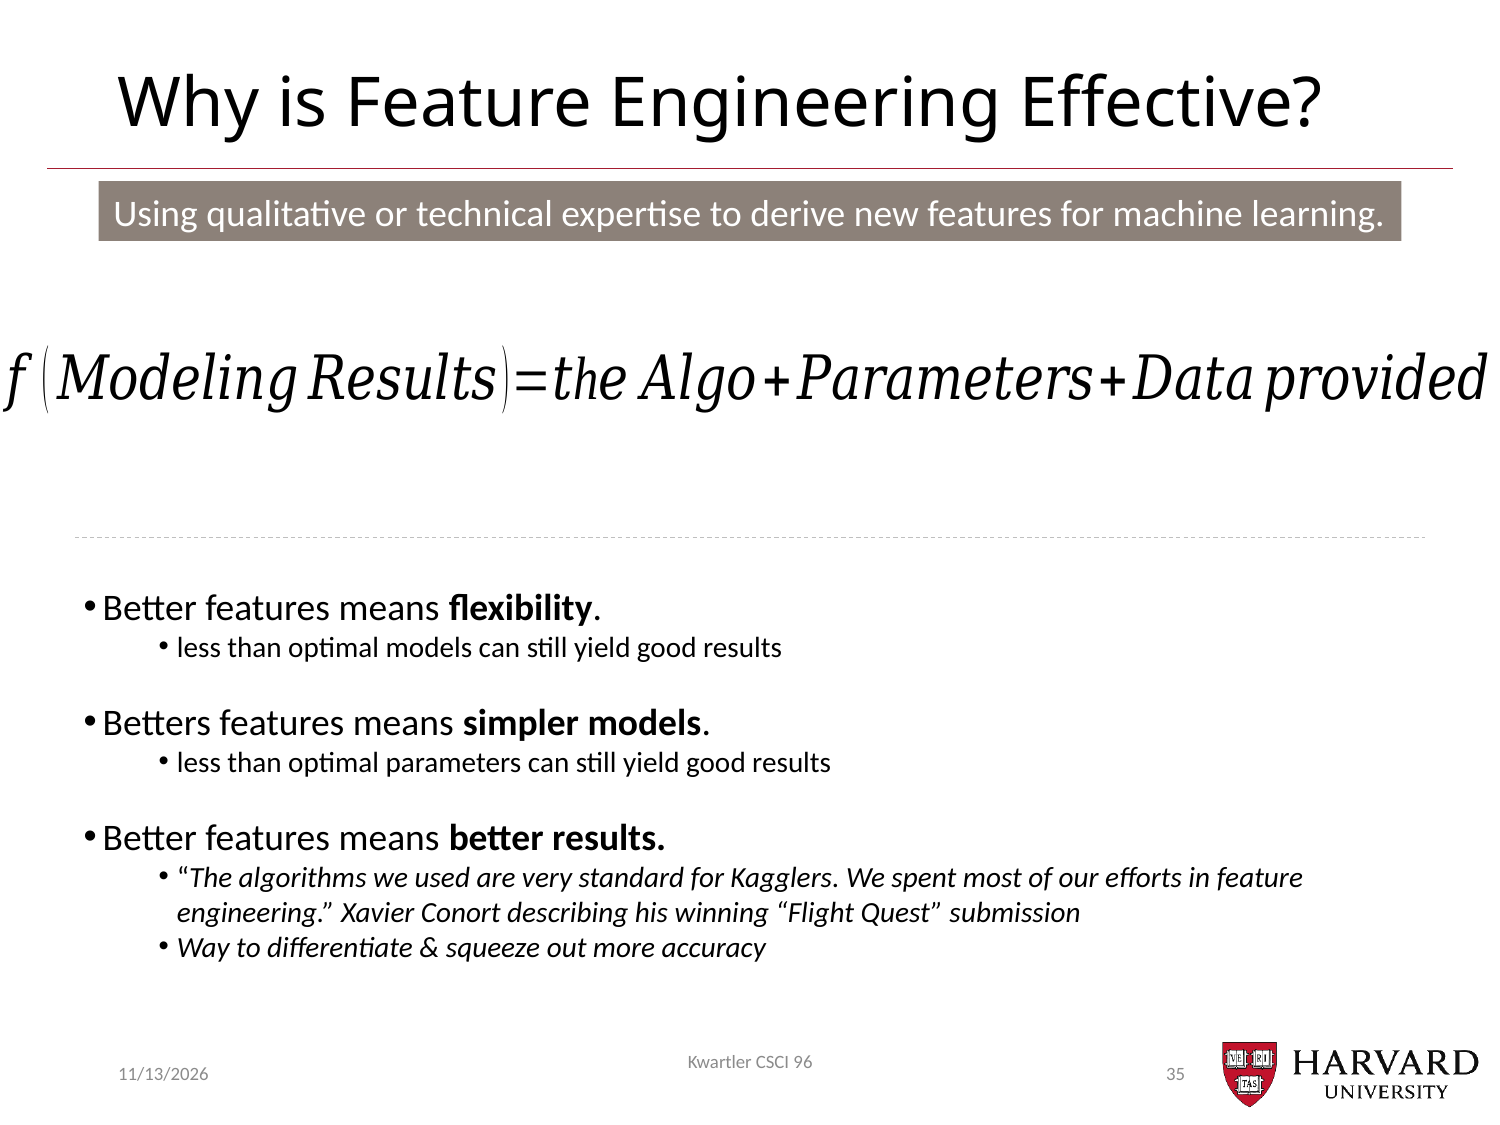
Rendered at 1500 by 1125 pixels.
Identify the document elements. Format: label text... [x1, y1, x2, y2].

picture [1200, 1024, 1500, 1125]
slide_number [103, 1042, 441, 1103]
slide_number 35 [1059, 1042, 1200, 1103]
text_box Using qualitative or technical expertise to derive new features for machine learning. [98, 181, 1402, 241]
text_box Better features means flexibility. less than optimal models can still yield good results Betters features means simpler models. less than optimal parameters can still yield good results Better features means better results. “The algorithms we used are very standard for Kagglers. We spent most of our efforts in feature engineering.” Xavier Conort describing his winning “Flight Quest” submission Way to differentiate & squeeze out more accuracy [68, 575, 1432, 971]
text_box Kwartler CSCI 96 [496, 1042, 1004, 1103]
title Why is Feature Engineering Effective? [103, 59, 1397, 157]
